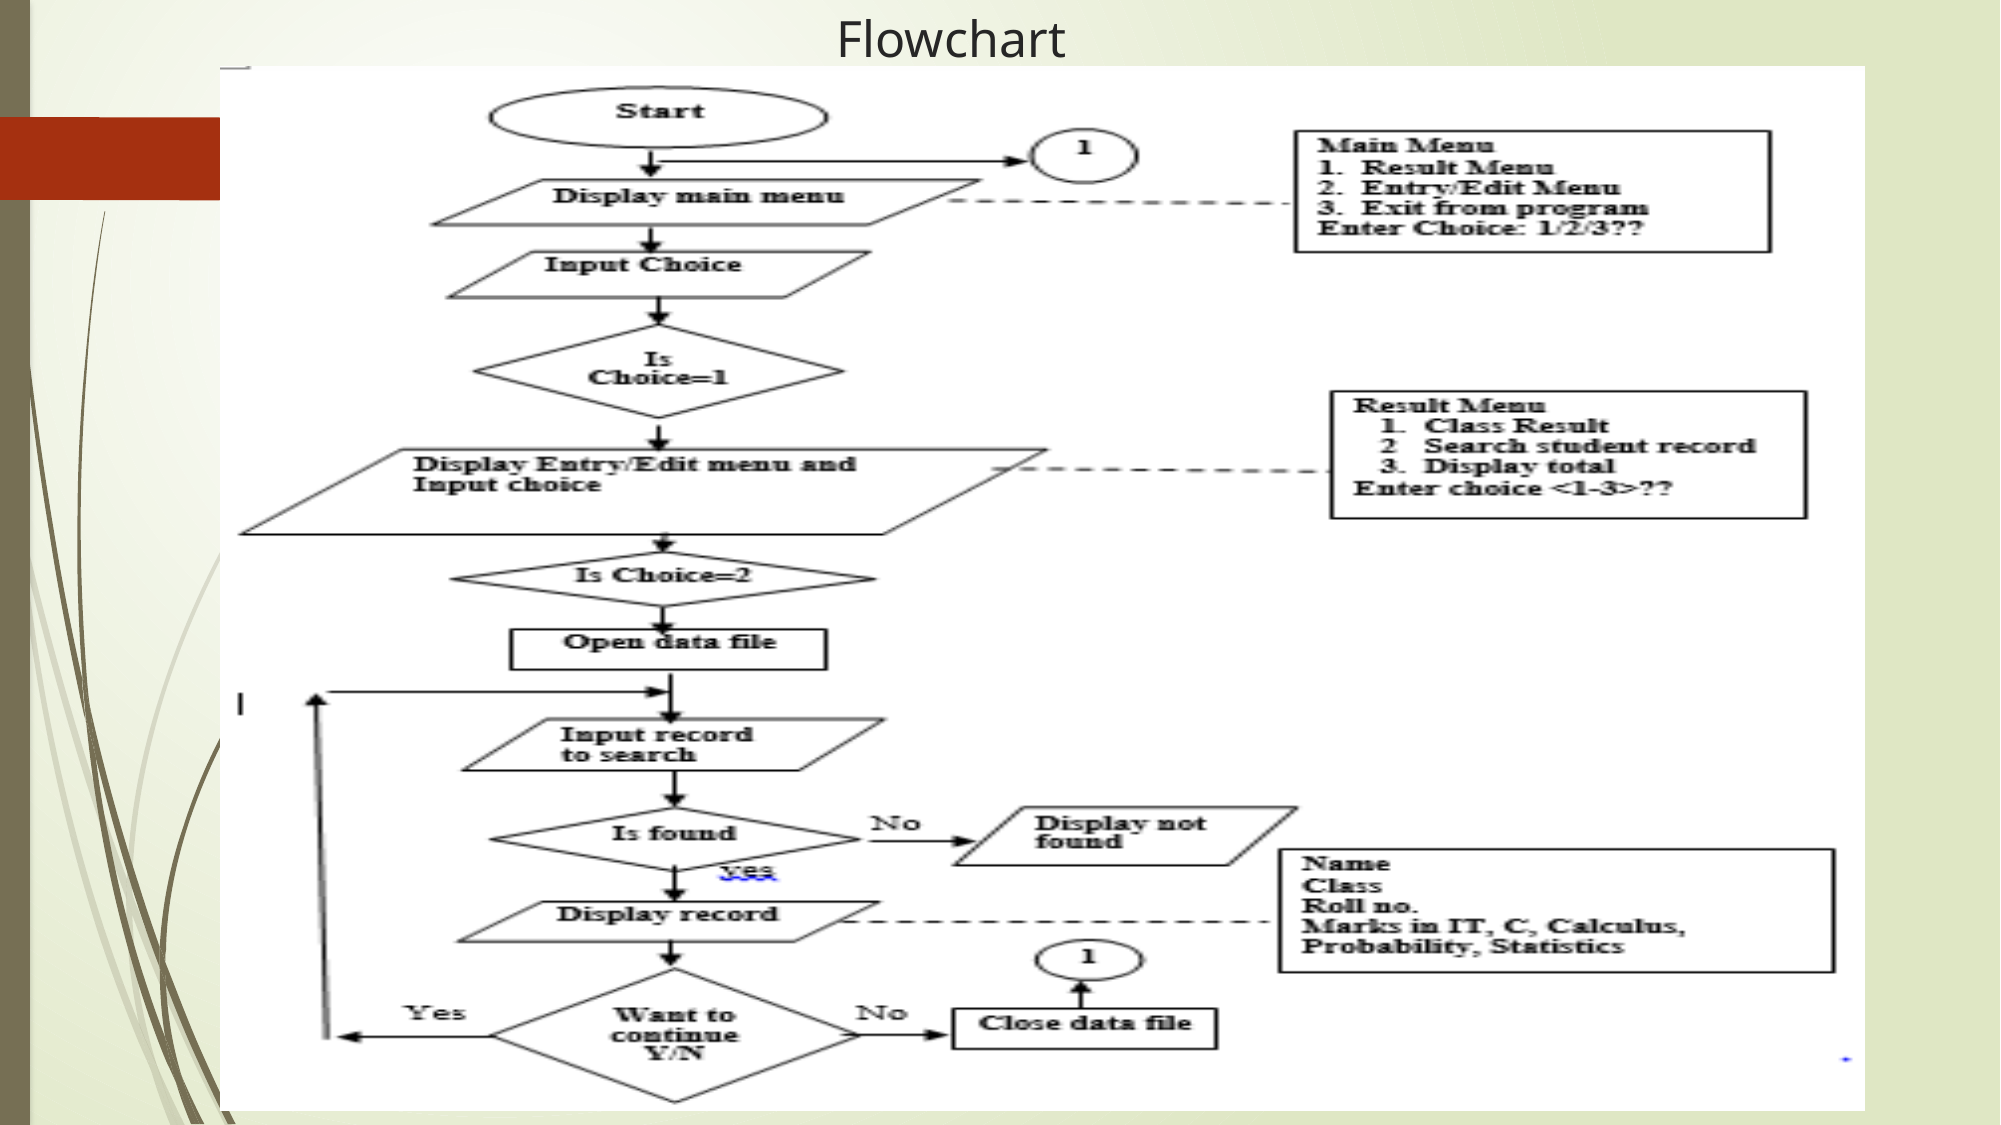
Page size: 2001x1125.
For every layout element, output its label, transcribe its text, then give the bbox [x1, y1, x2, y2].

title Flowchart [220, 0, 1683, 66]
picture [220, 66, 1865, 1111]
